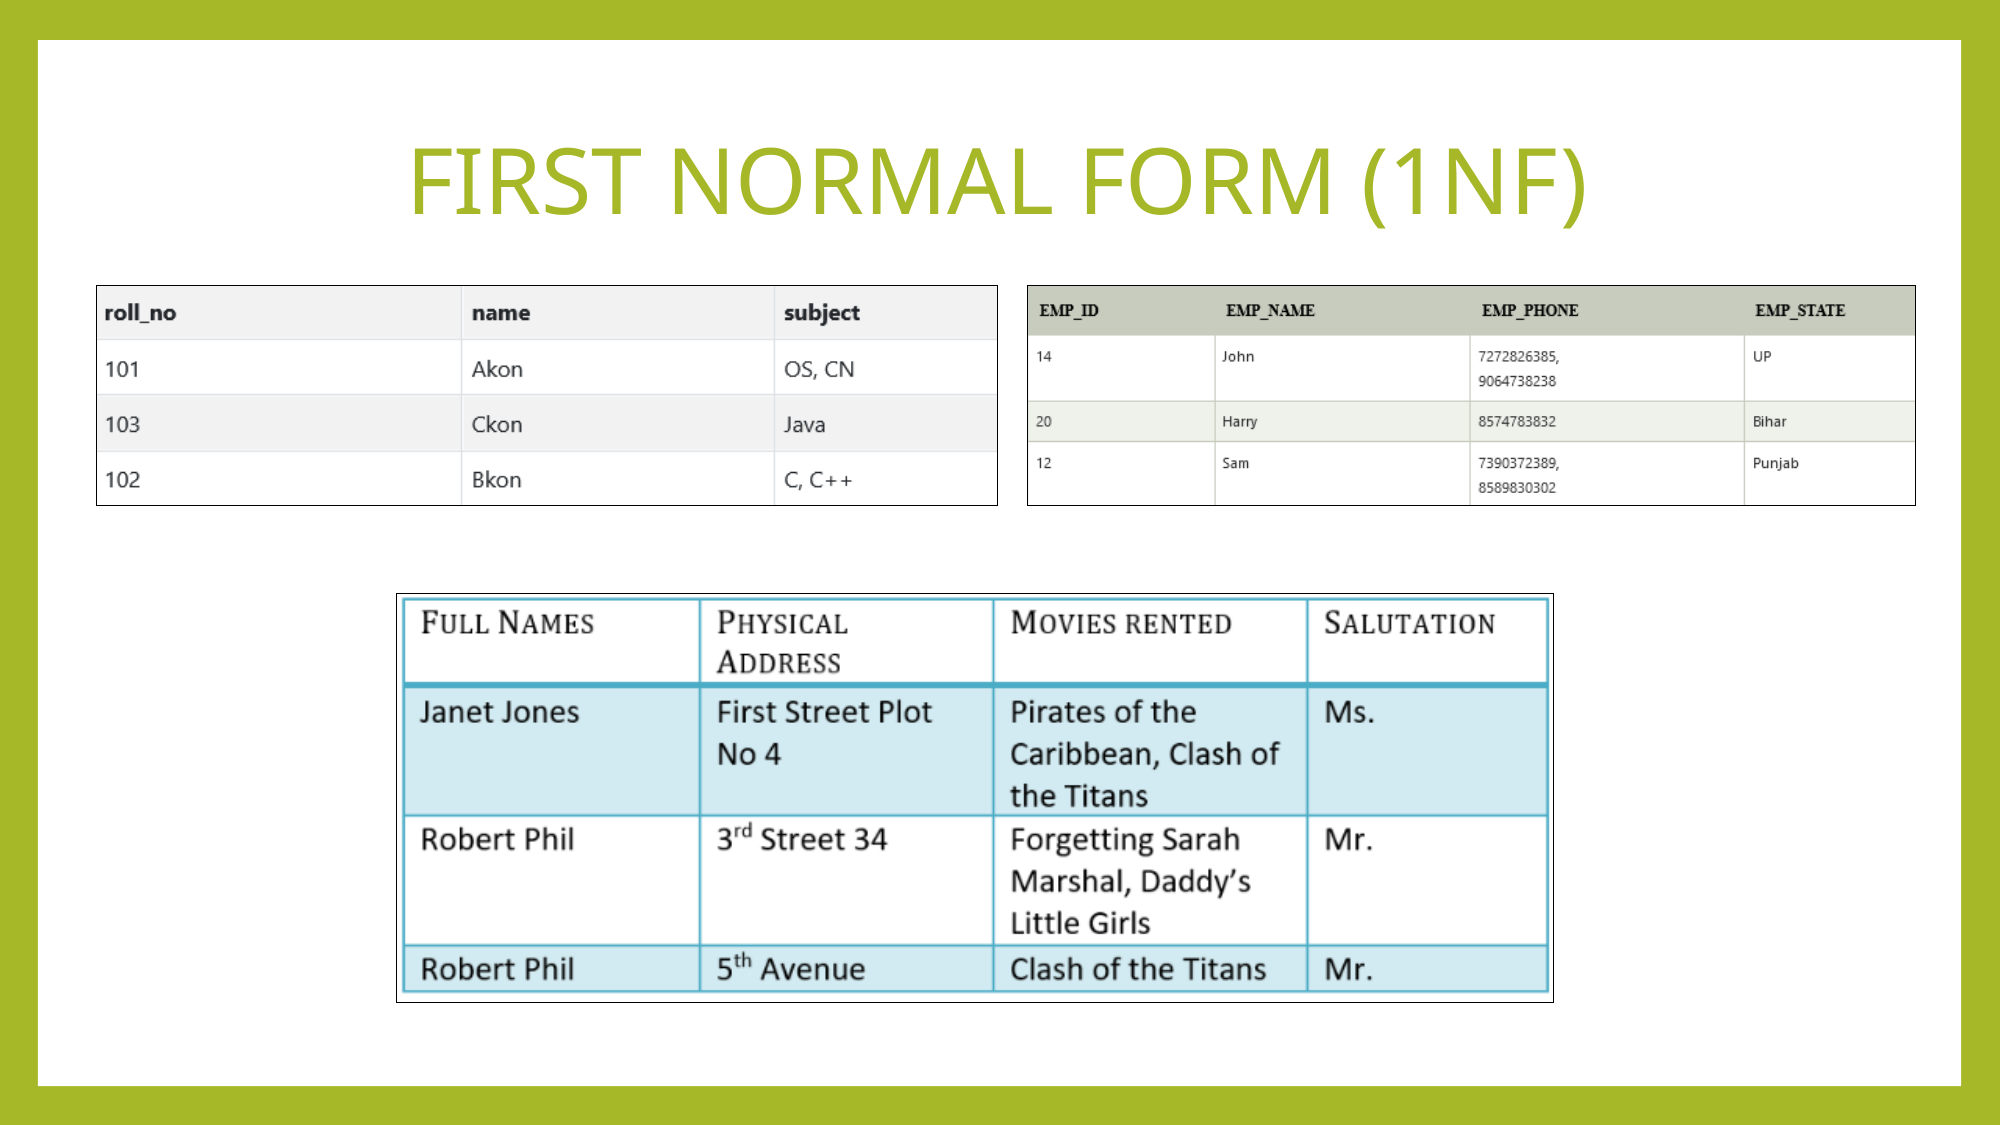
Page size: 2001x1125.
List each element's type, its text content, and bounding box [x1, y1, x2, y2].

title FIRST NORMAL FORM (1NF) [187, 73, 1808, 297]
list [95, 285, 998, 506]
picture [395, 593, 1555, 1004]
picture [1027, 285, 1916, 506]
